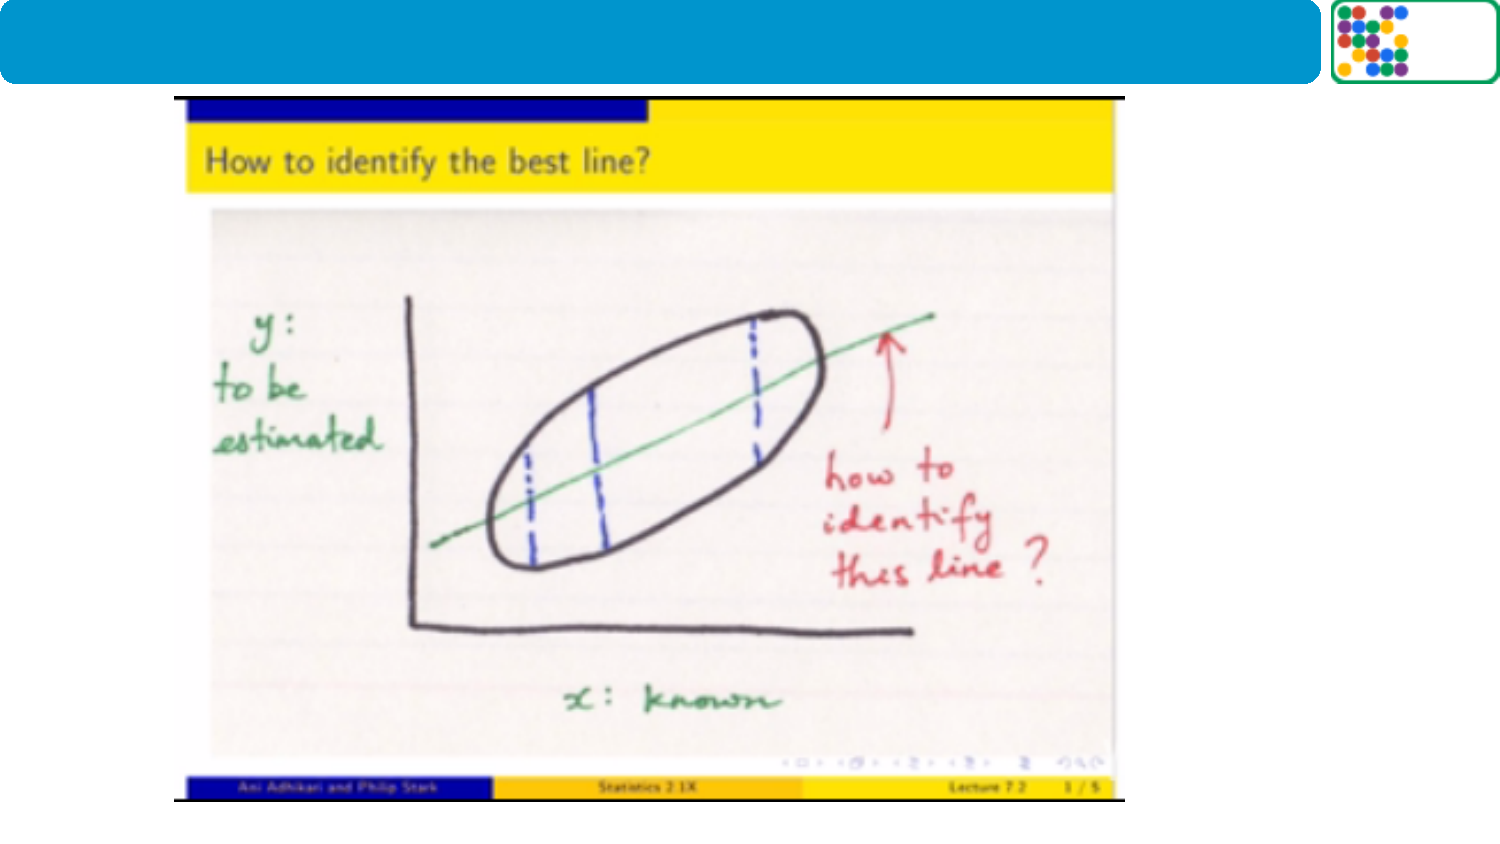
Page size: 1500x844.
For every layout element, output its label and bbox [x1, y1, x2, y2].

picture [0, 75, 8, 84]
picture [0, 0, 6, 8]
picture [174, 96, 1126, 802]
picture [1312, 0, 1500, 84]
